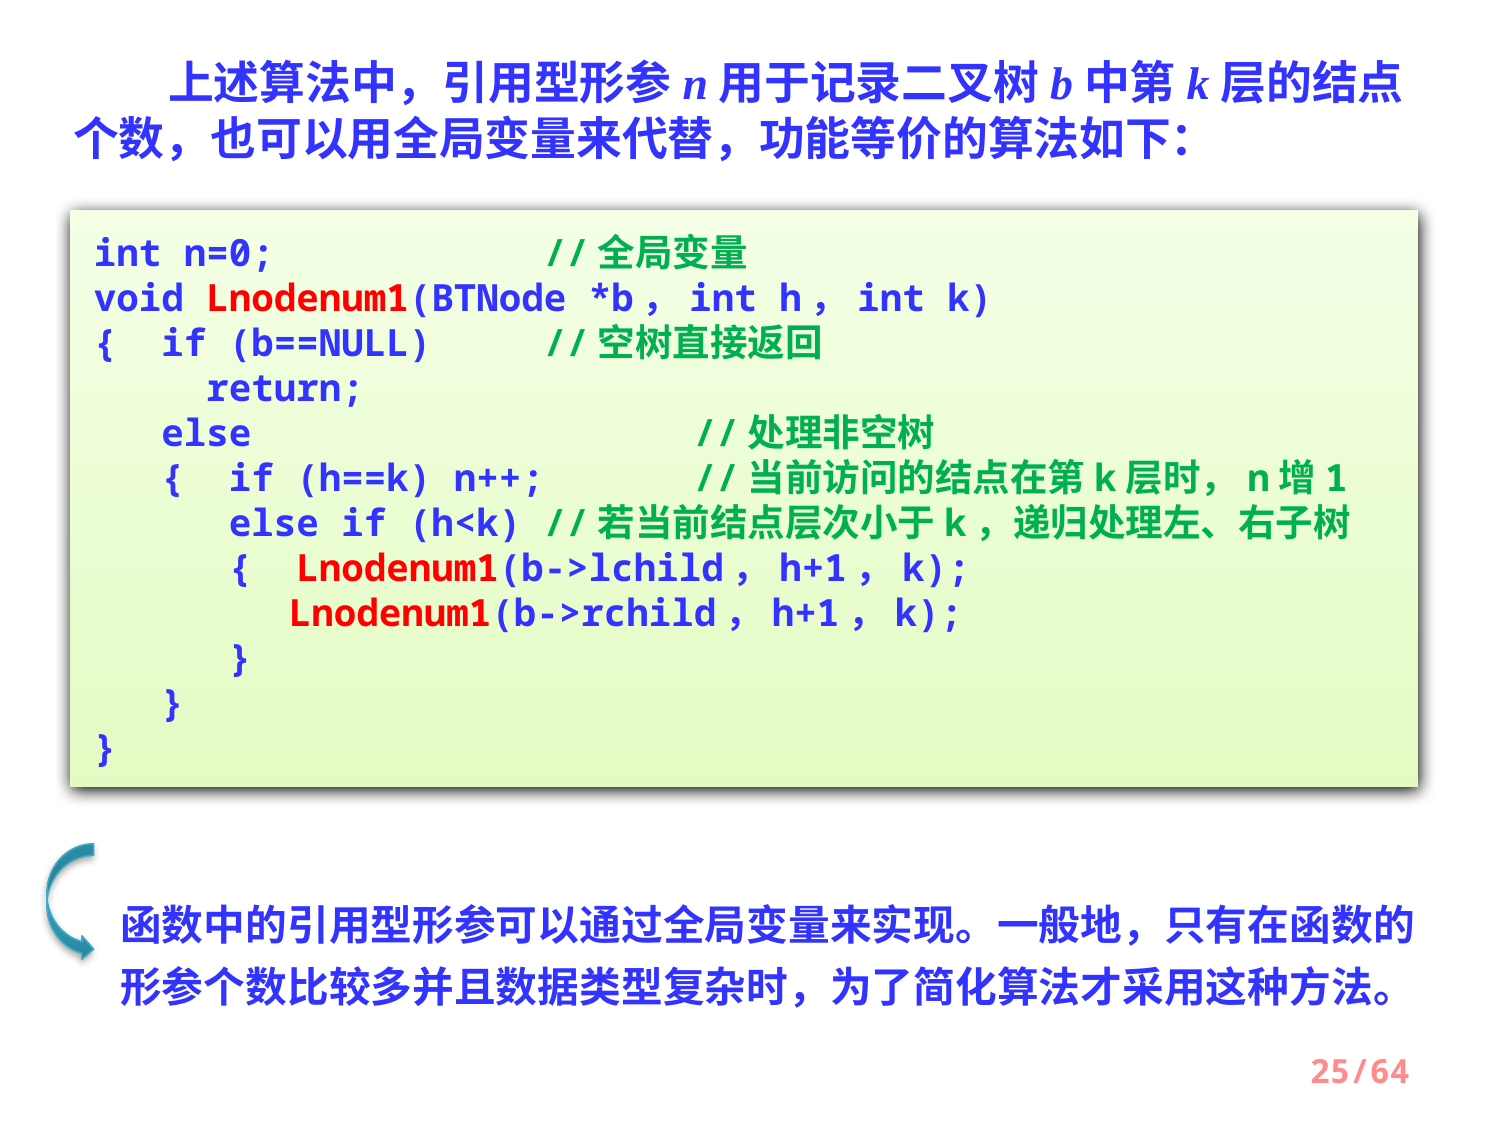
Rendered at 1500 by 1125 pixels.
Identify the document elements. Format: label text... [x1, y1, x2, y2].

text_box int n=0; //全局变量 void Lnodenum1(BTNode *b，int h，int k) { if (b==NULL) //空树直接返回 return; else //处理非空树 { if (h==k) n++; //当前访问的结点在第k层时，n增1 else if (h<k) //若当前结点层次小于k，递归处理左、右子树 { Lnodenum1(b->lchild，h+1，k); Lnodenum1(b->rchild，h+1，k); } } } [70, 210, 1419, 787]
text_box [46, 843, 1442, 1021]
text_box 上述算法中，引用型形参n用于记录二叉树b中第k层的结点个数，也可以用全局变量来代替，功能等价的算法如下： [58, 46, 1430, 172]
slide_number 25/64 [1074, 1042, 1425, 1103]
